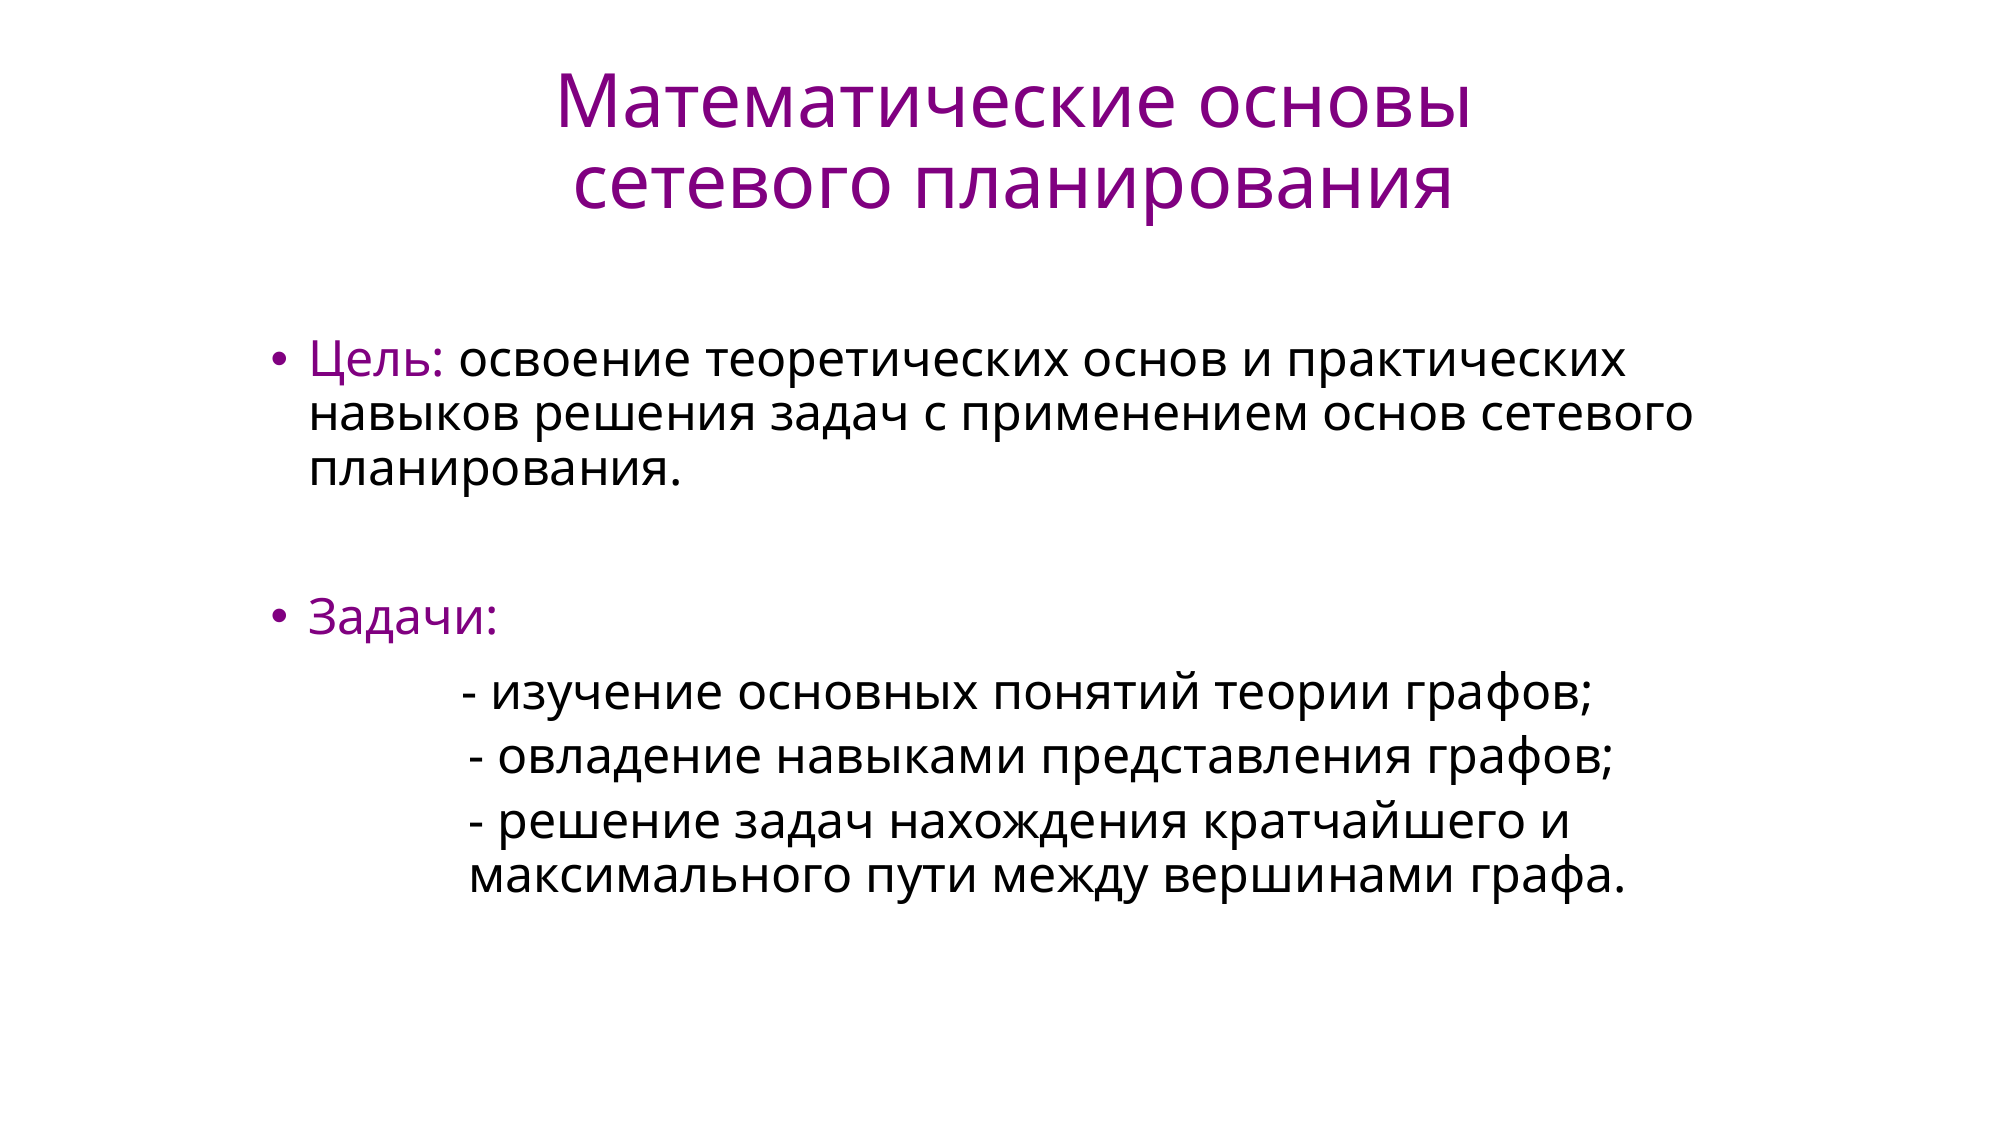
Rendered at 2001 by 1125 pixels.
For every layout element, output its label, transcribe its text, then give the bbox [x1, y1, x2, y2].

title Математические основы сетевого планирования [480, 42, 1549, 246]
list Цель: освоение теоретических основ и практических навыков решения задач c применением основ сетевого планирования. Задачи: - изучение основных понятий теории графов; - овладение навыками представления графов; - решение задач нахождения кратчайшего и максимального пути между вершинами графа. [255, 326, 1727, 965]
